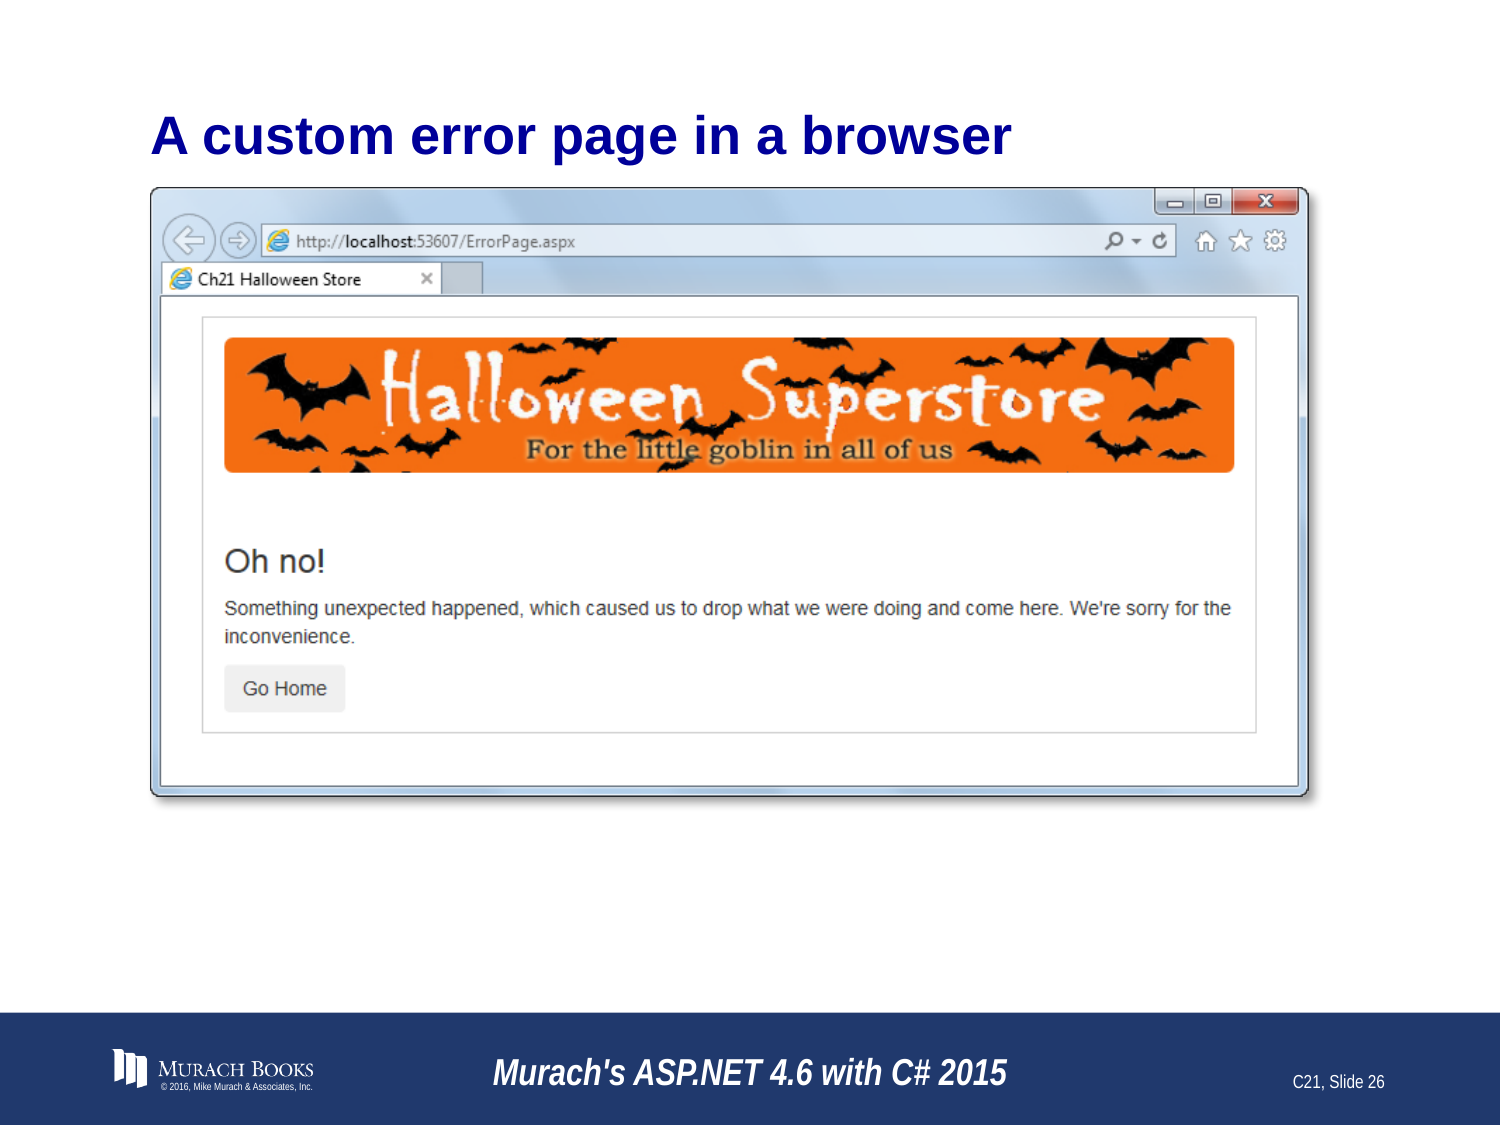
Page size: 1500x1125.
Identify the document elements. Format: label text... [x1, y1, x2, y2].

footer © 2016, Mike Murach & Associates, Inc. [12, 1025, 463, 1100]
title A custom error page in a browser [150, 99, 1350, 166]
slide_number Murach's ASP.NET 4.6 with C# 2015 [463, 1025, 1050, 1100]
picture [149, 187, 1309, 797]
slide_number C21, Slide 26 [1087, 1025, 1400, 1100]
